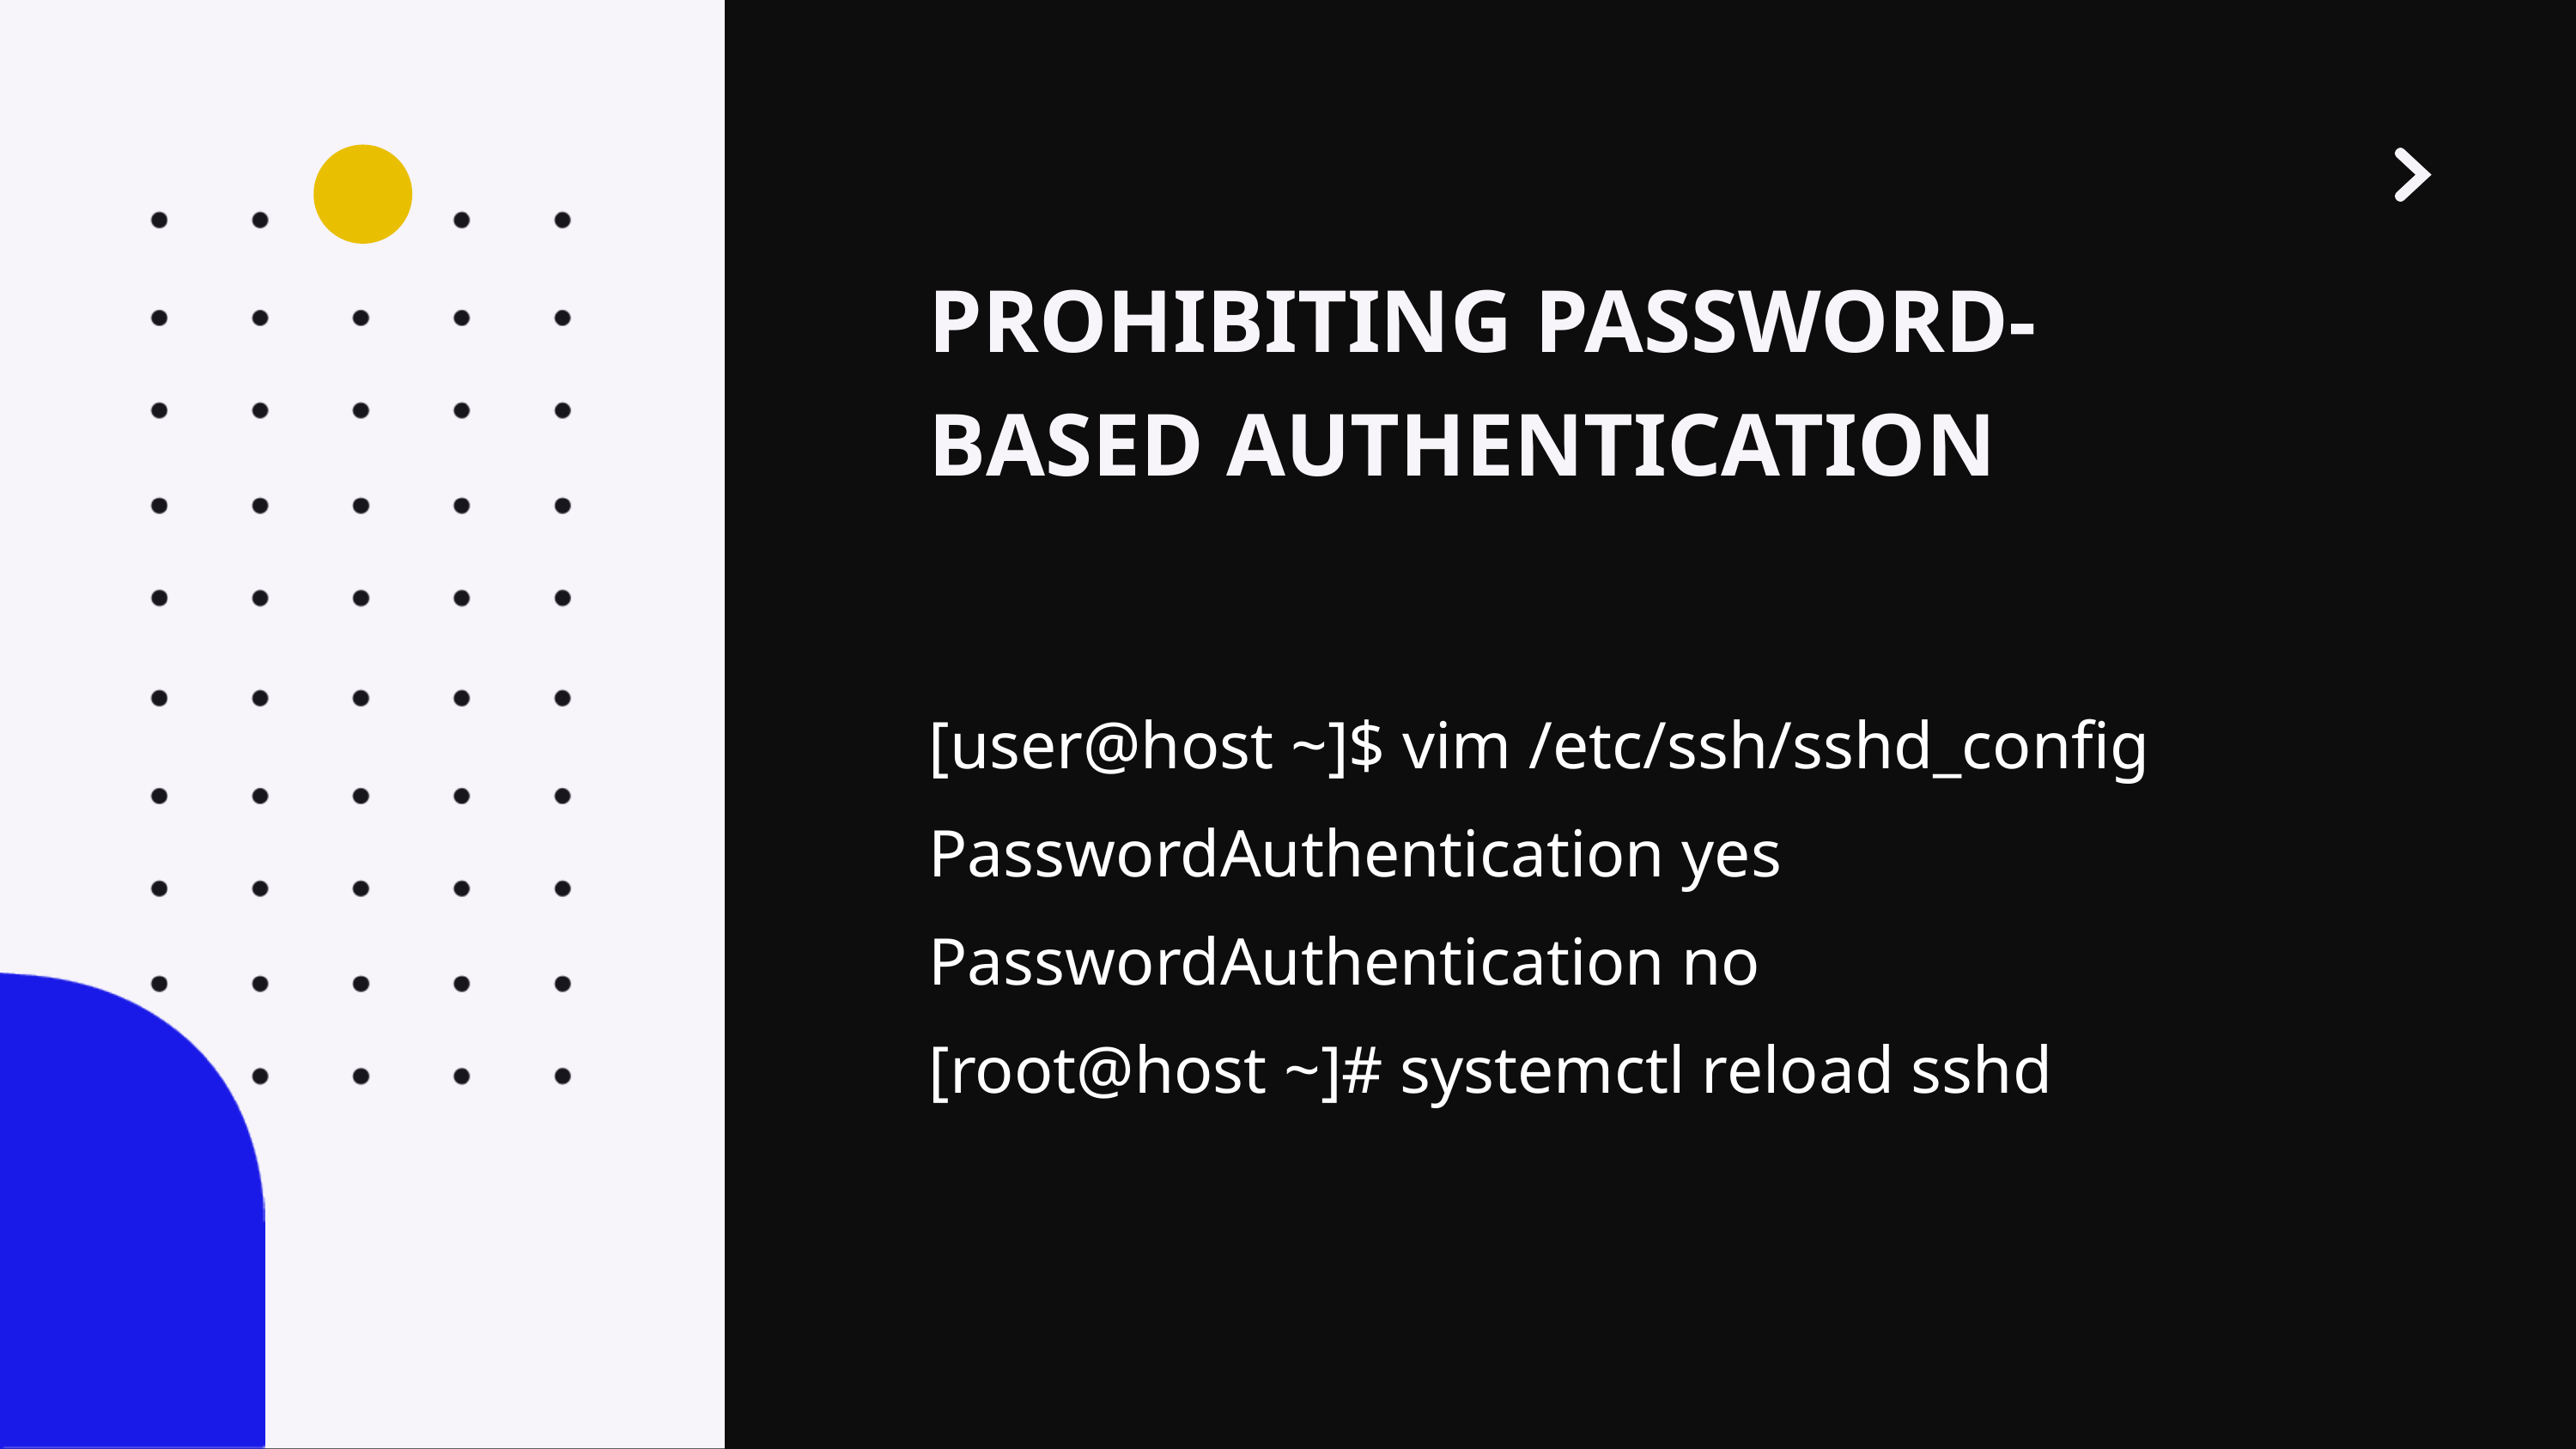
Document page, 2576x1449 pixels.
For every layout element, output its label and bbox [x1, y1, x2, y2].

text_box [928, 246, 2432, 1221]
text_box [313, 144, 413, 204]
text_box [0, 0, 725, 1449]
picture [144, 205, 581, 612]
picture [2394, 148, 2432, 202]
picture [0, 683, 581, 1449]
